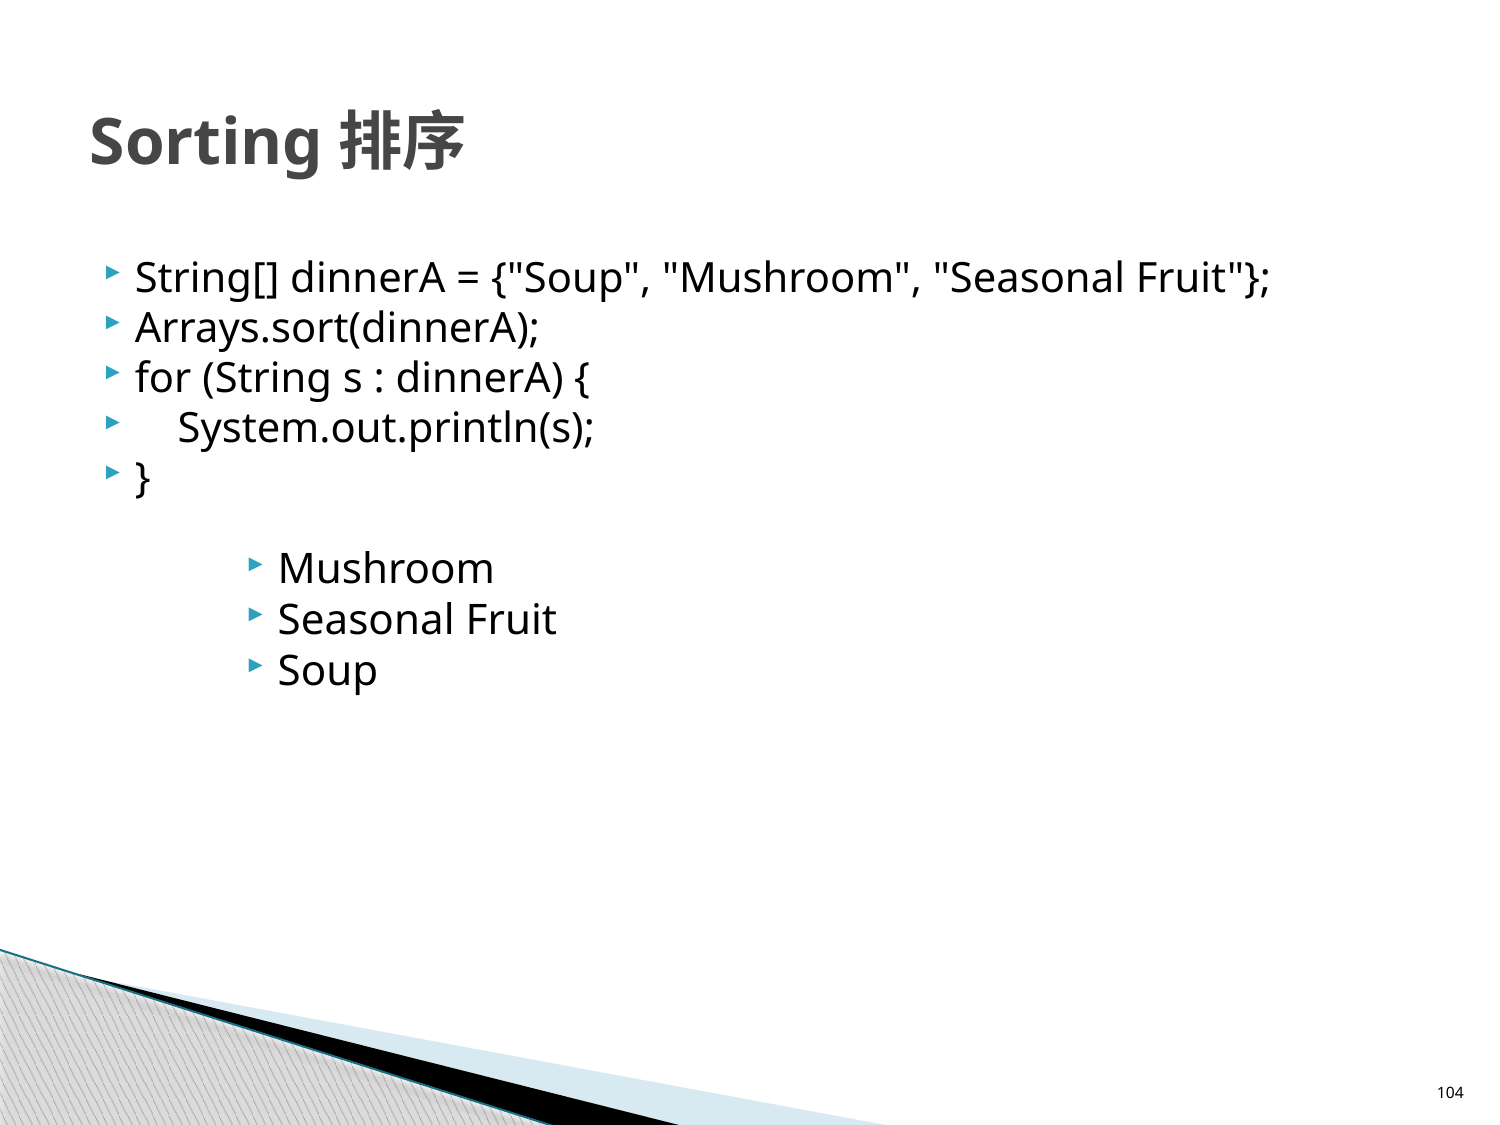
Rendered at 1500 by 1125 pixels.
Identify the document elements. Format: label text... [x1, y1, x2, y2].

list Mushroom Seasonal Fruit Soup [217, 534, 1122, 858]
list String[] dinnerA = {"Soup", "Mushroom", "Seasonal Fruit"}; Arrays.sort(dinnerA); for (String s : dinnerA) { System.out.println(s); } [75, 242, 1425, 986]
slide_number 104 [1418, 1051, 1479, 1112]
text_box [0, 953, 75, 978]
title Sorting排序 [75, 45, 1425, 233]
text_box [100, 986, 542, 1125]
